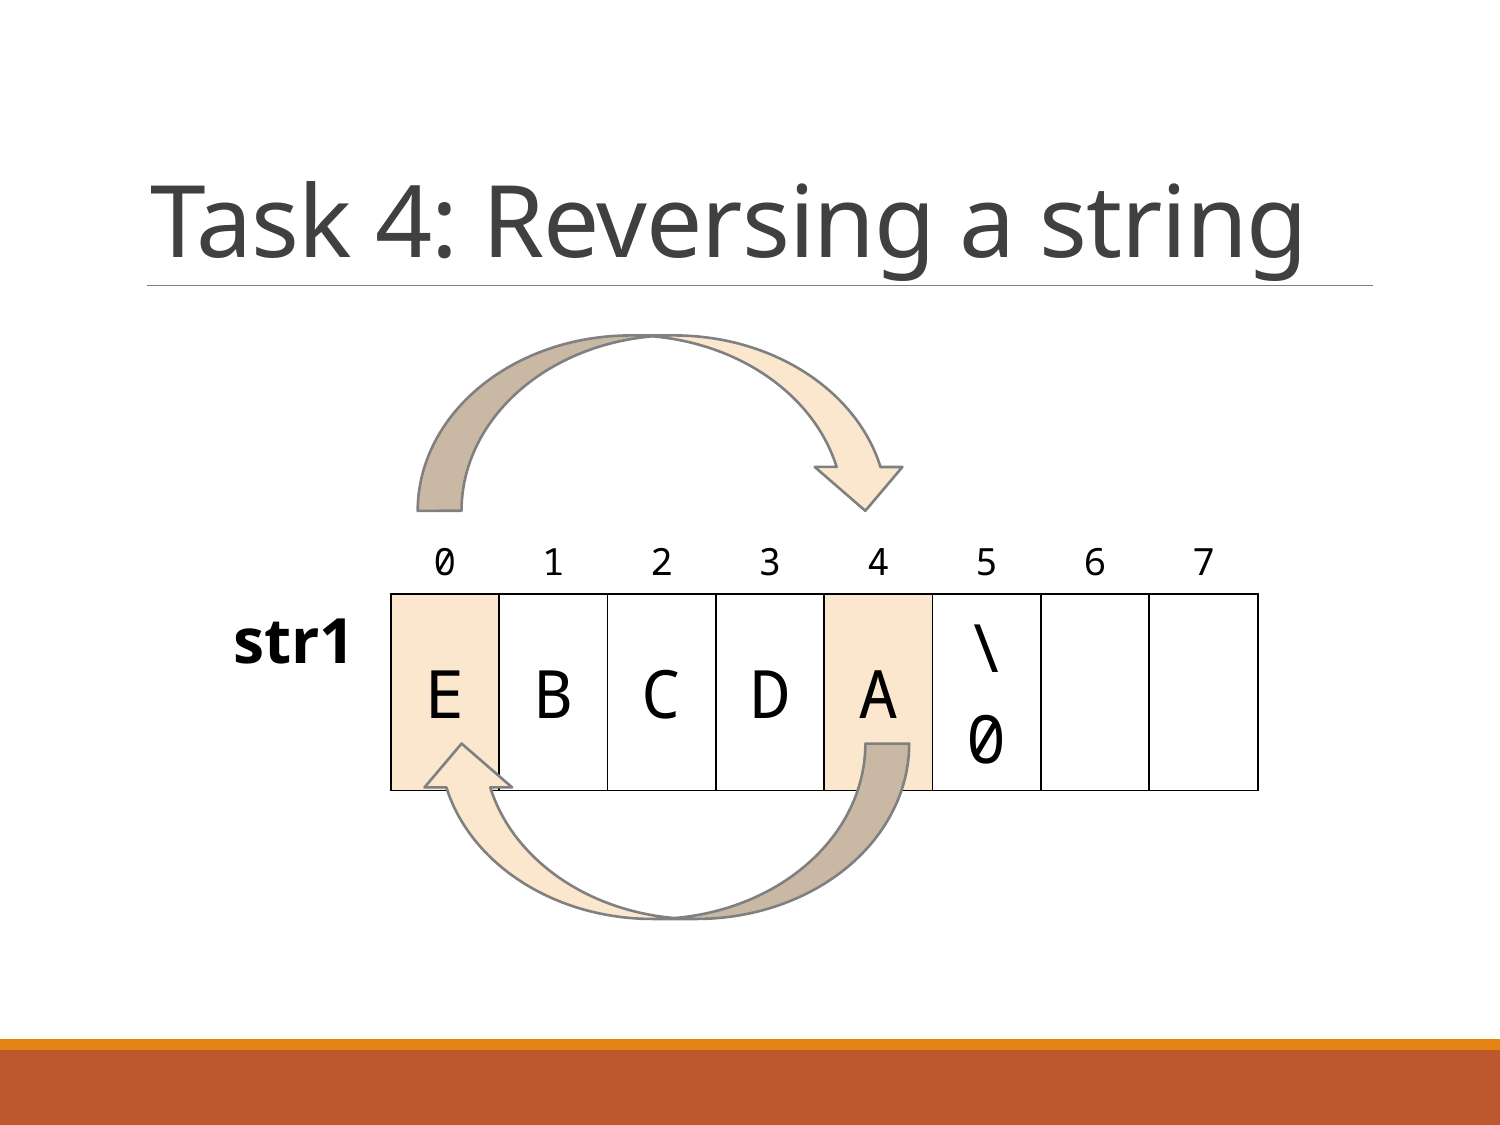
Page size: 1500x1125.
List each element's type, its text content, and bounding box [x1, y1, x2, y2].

table_header 0 [391, 528, 499, 593]
table_cell [1150, 595, 1257, 790]
table_header 2 [607, 528, 716, 593]
table_header 1 [499, 528, 607, 593]
title Task 4: Reversing a string [135, 47, 1373, 285]
text_box [423, 742, 911, 921]
table_cell \0 [933, 595, 1040, 790]
table_cell E [392, 595, 498, 790]
text_box str1 [218, 593, 371, 683]
table_cell B [500, 595, 607, 790]
table_cell [1042, 595, 1148, 790]
table_cell C [608, 595, 715, 790]
table_header 7 [1149, 528, 1258, 593]
table_header 6 [1041, 528, 1149, 593]
table_cell A [825, 595, 932, 790]
table_header 3 [716, 528, 824, 593]
table_header 4 [824, 528, 933, 593]
table_cell D [717, 595, 823, 790]
text_box [416, 334, 904, 513]
table_header 5 [933, 528, 1041, 593]
